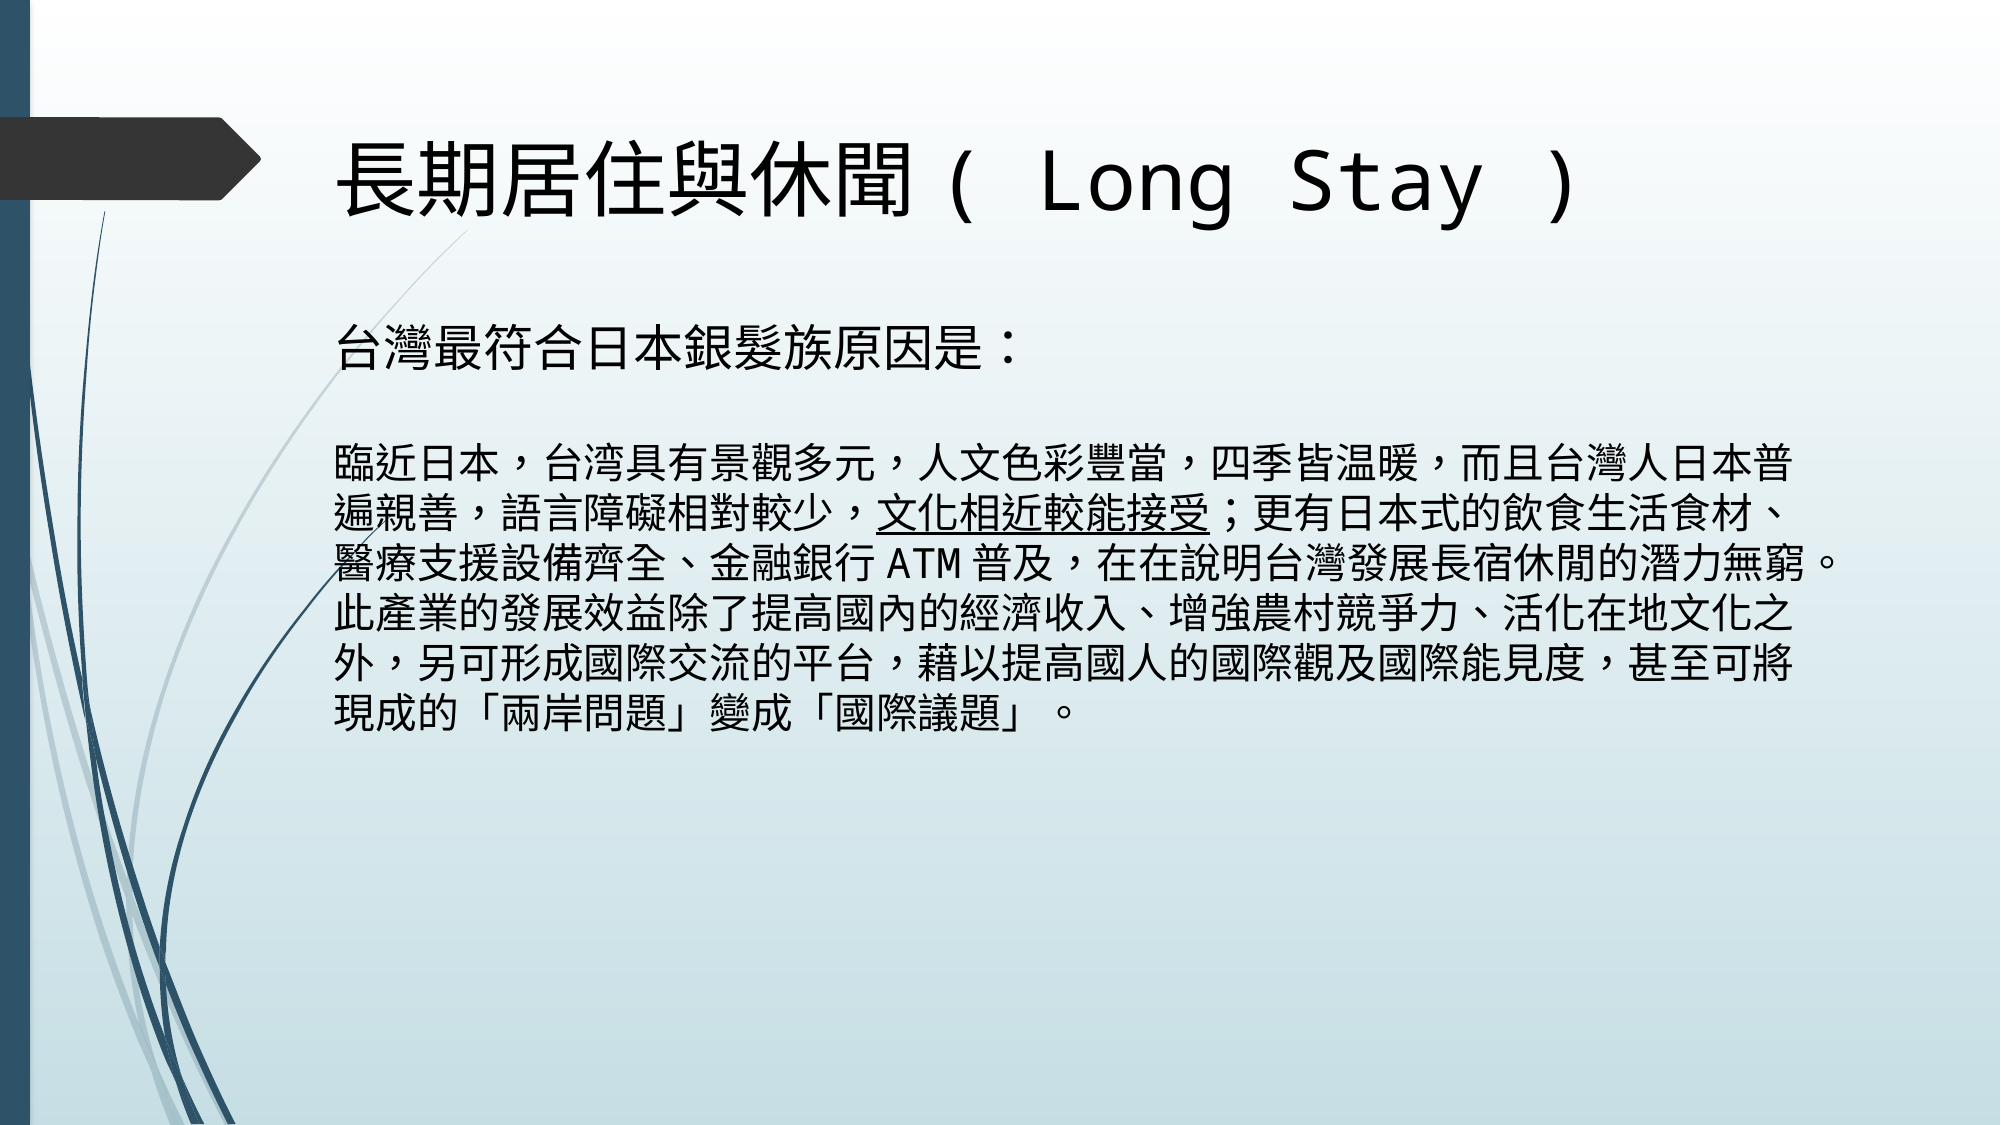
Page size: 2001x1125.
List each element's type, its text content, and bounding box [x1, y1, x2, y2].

text_box 長期居住與休聞( Long Stay ) 台灣最符合日本銀髮族原因是： 臨近日本，台湾具有景觀多元，人文色彩豐當，四季皆温暖，而且台灣人日本普遍親善，語言障礙相對較少，文化相近較能接受；更有日本式的飲食生活食材、醫療支援設備齊全、金融銀行ATM普及，在在說明台灣發展長宿休閒的潛力無窮。此產業的發展效益除了提高國內的經濟收入、增強農村競爭力、活化在地文化之外，另可形成國際交流的平台，藉以提高國人的國際觀及國際能見度，甚至可將現成的「兩岸問題」變成「國際議題」。 [318, 74, 1832, 745]
